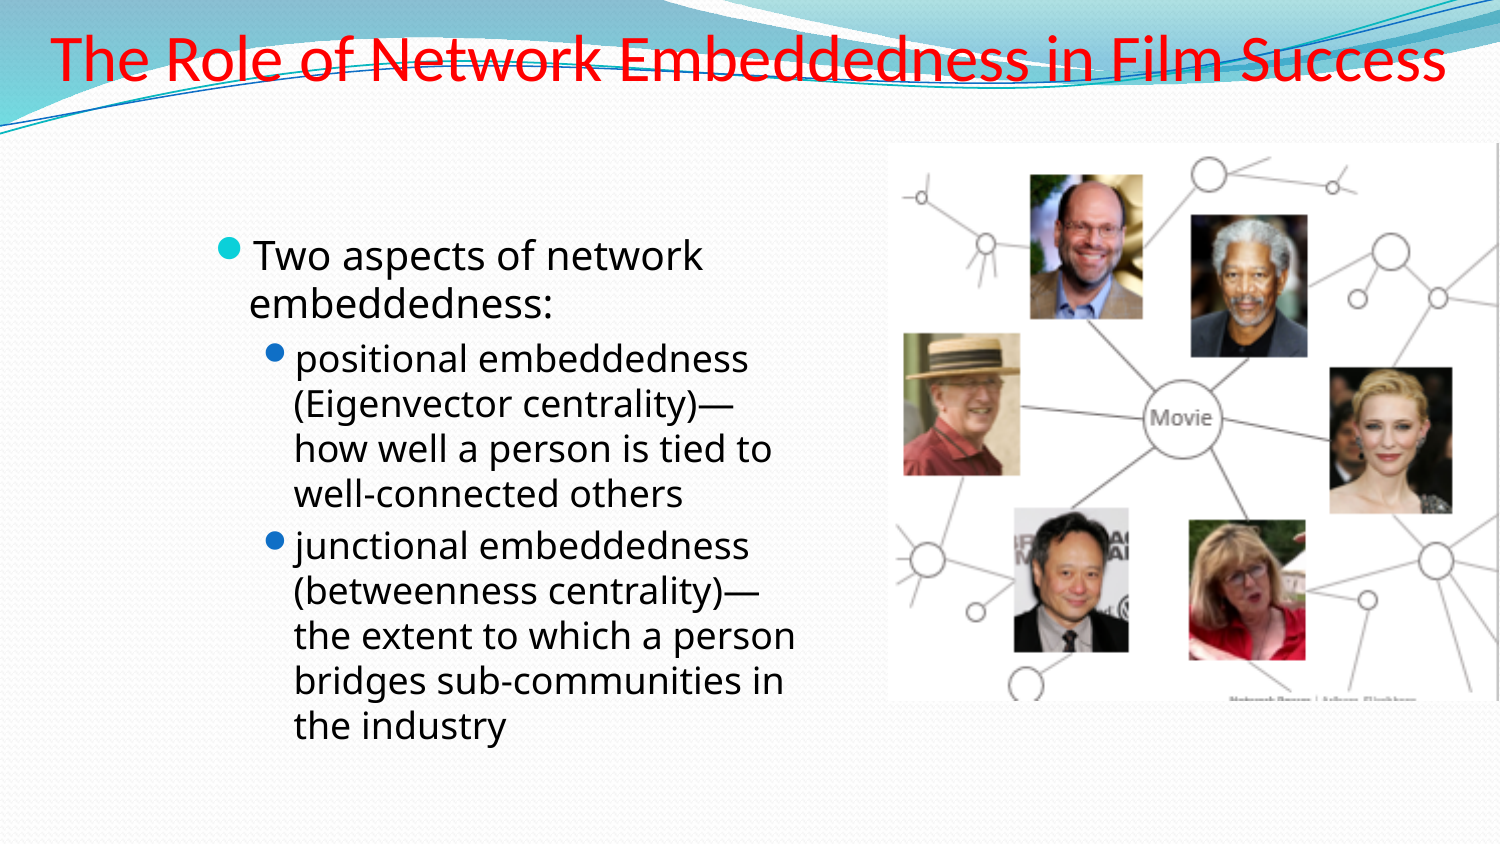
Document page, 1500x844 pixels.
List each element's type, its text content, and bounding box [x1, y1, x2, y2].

title The Role of Network Embeddedness in Film Success [50, 18, 1500, 95]
list Two aspects of network embeddedness: positional embeddedness (Eigenvector centrality)—how well a person is tied to well-connected others junctional embeddedness (betweenness centrality)—the extent to which a person bridges sub-communities in the industry [200, 221, 814, 762]
picture [888, 142, 1499, 701]
